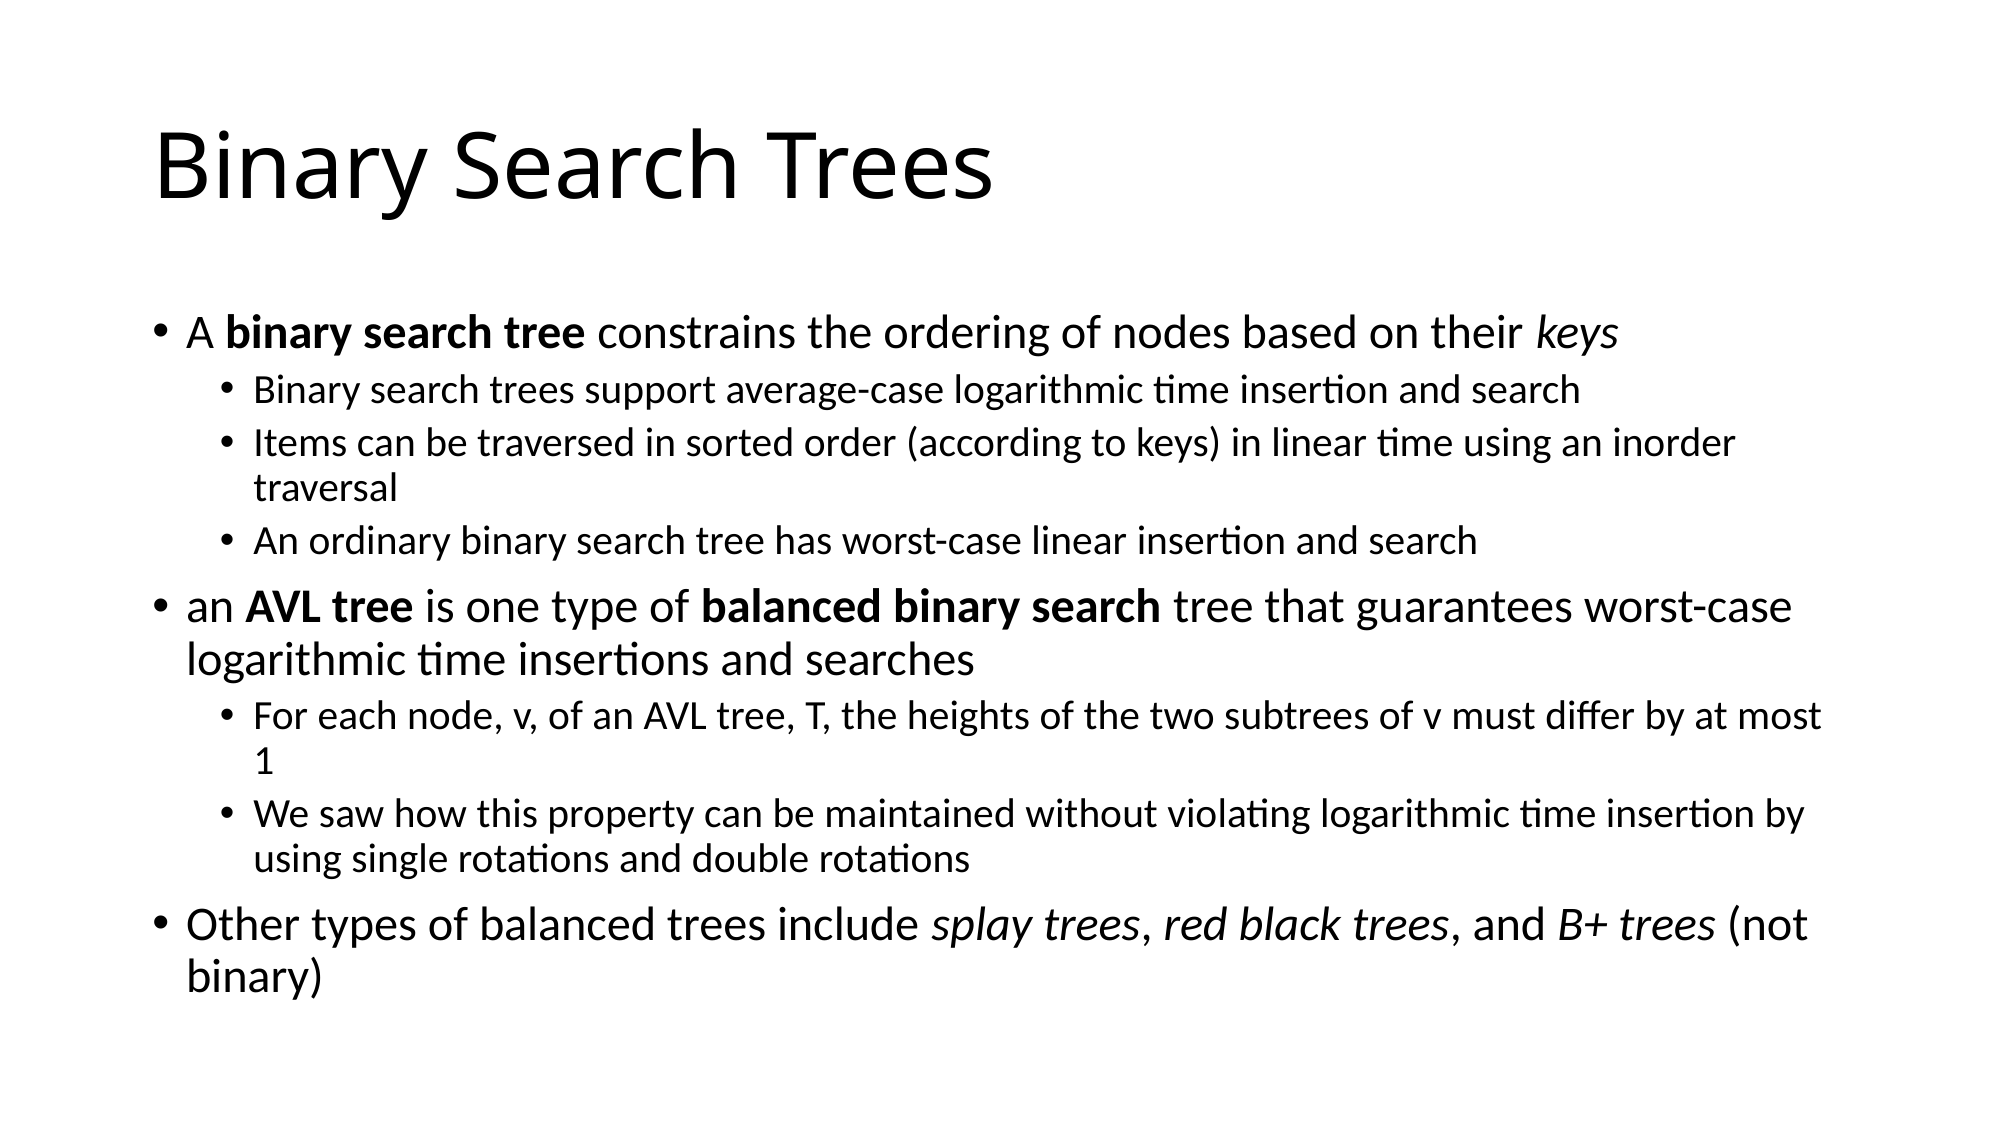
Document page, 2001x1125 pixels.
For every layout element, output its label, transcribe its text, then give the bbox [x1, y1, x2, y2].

title Binary Search Trees [137, 59, 1863, 278]
list A binary search tree constrains the ordering of nodes based on their keys Binary search trees support average-case logarithmic time insertion and search Items can be traversed in sorted order (according to keys) in linear time using an inorder traversal An ordinary binary search tree has worst-case linear insertion and search an AVL tree is one type of balanced binary search tree that guarantees worst-case logarithmic time insertions and searches For each node, v, of an AVL tree, T, the heights of the two subtrees of v must differ by at most 1 We saw how this property can be maintained without violating logarithmic time insertion by using single rotations and double rotations Other types of balanced trees include splay trees, red black trees, and B+ trees (not binary) [137, 299, 1863, 1014]
